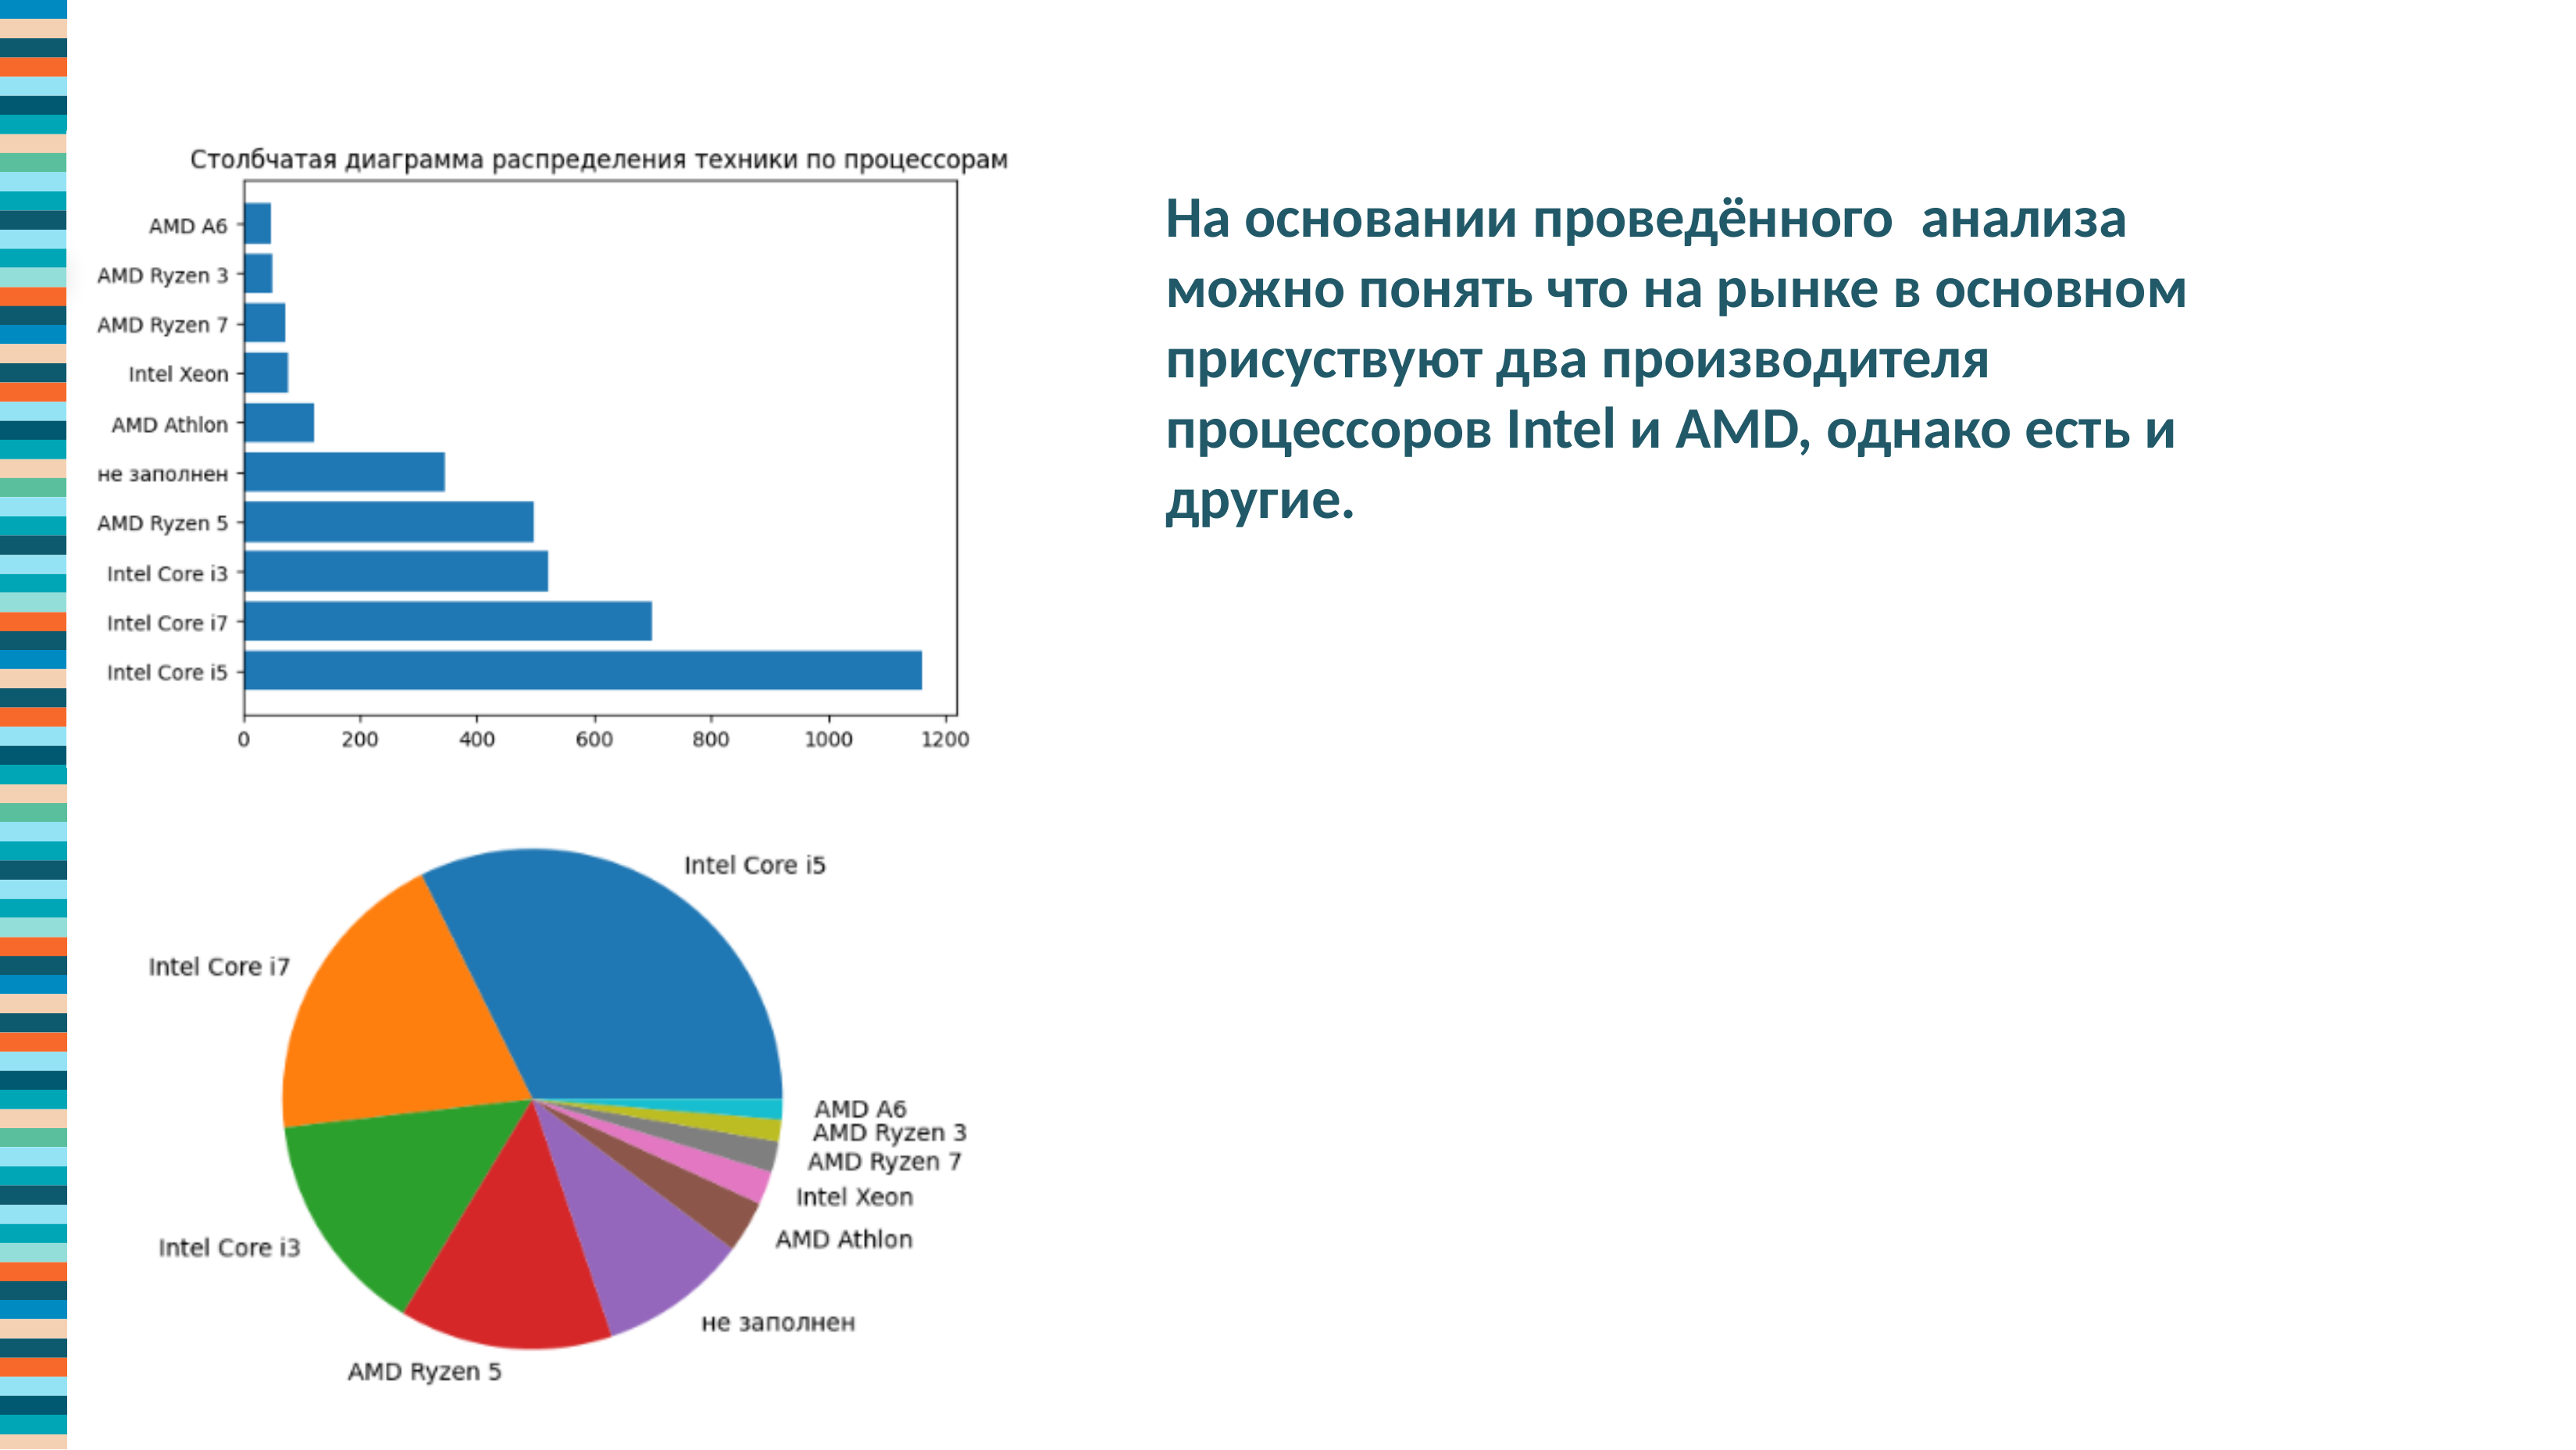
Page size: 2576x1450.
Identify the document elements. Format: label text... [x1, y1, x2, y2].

picture [66, 130, 1112, 1450]
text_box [0, 0, 68, 1450]
text_box На основании проведённого анализа можно понять что на рынке в основном присуствуют два производителя процессоров Intel и AMD, однако есть и другие. [1154, 173, 2343, 537]
